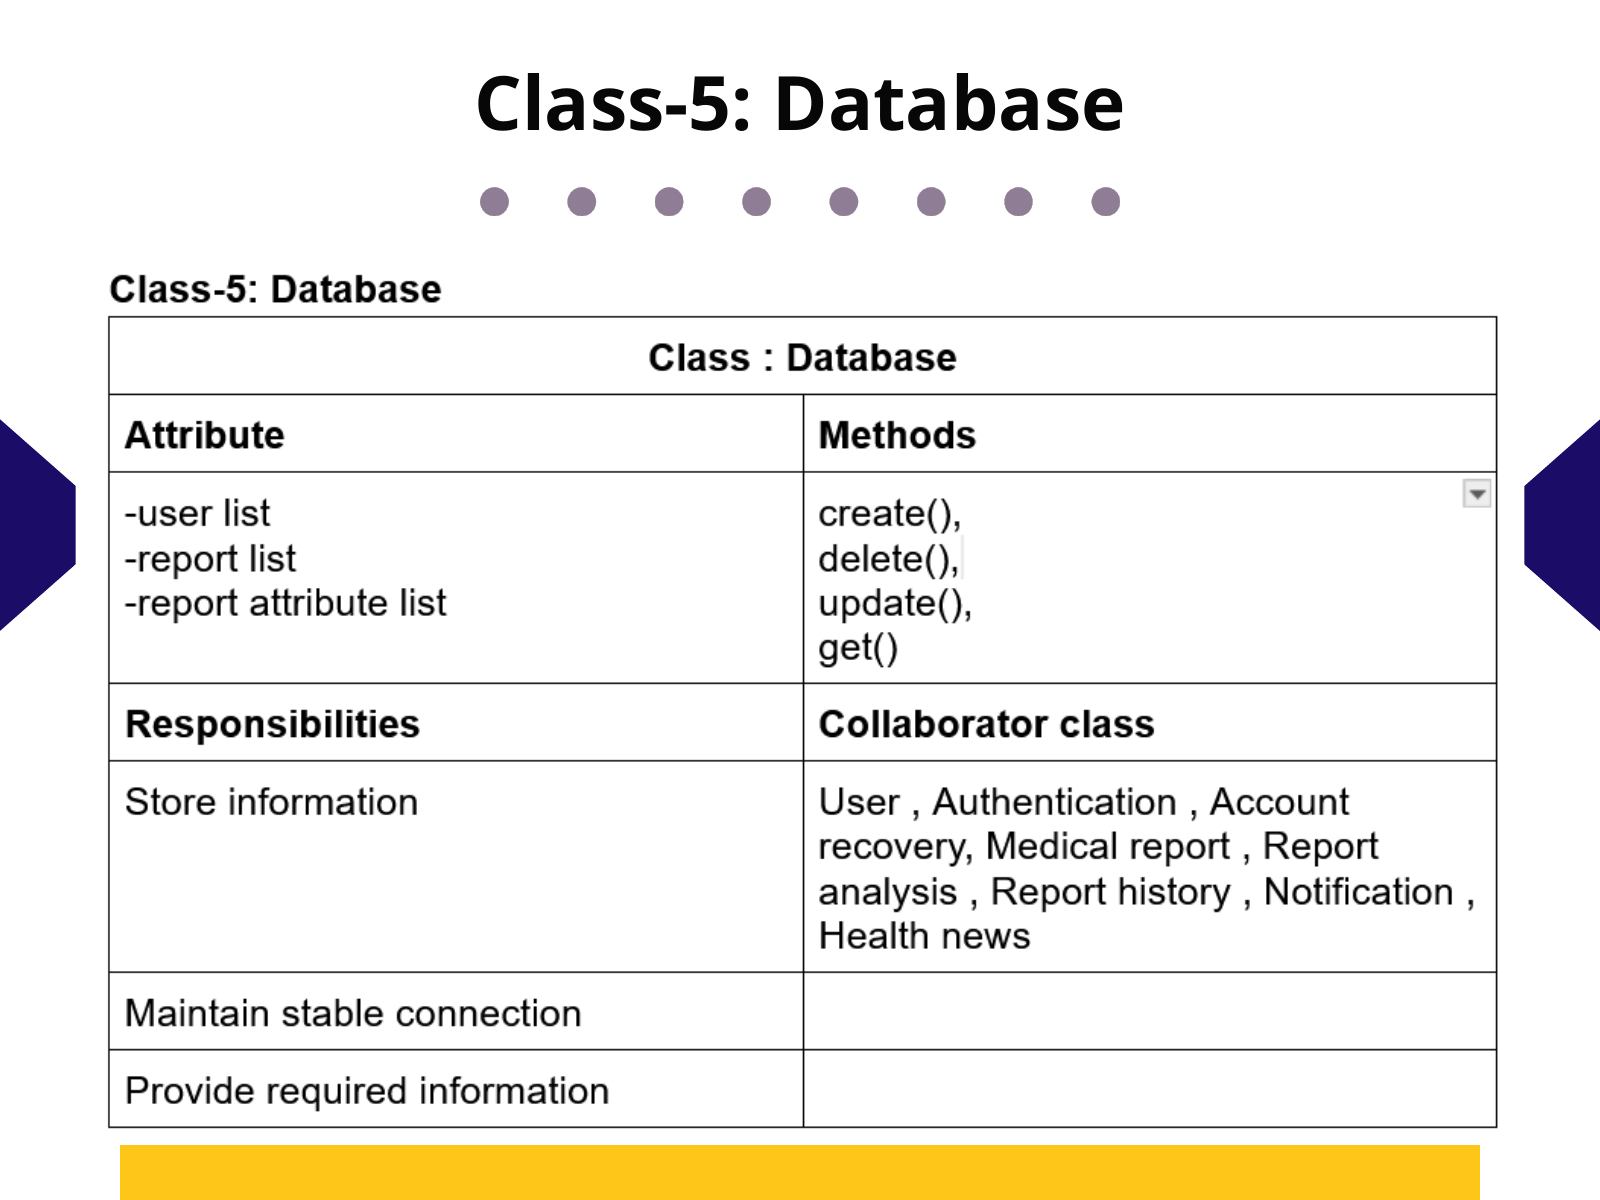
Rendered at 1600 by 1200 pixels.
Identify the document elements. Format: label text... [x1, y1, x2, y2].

text_box [75, 254, 174, 411]
text_box Class-5: Database [174, 70, 1426, 446]
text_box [1394, 413, 1600, 637]
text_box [0, 413, 206, 637]
text_box [75, 446, 1525, 1145]
text_box [1426, 254, 1525, 411]
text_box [119, 1126, 1481, 1200]
